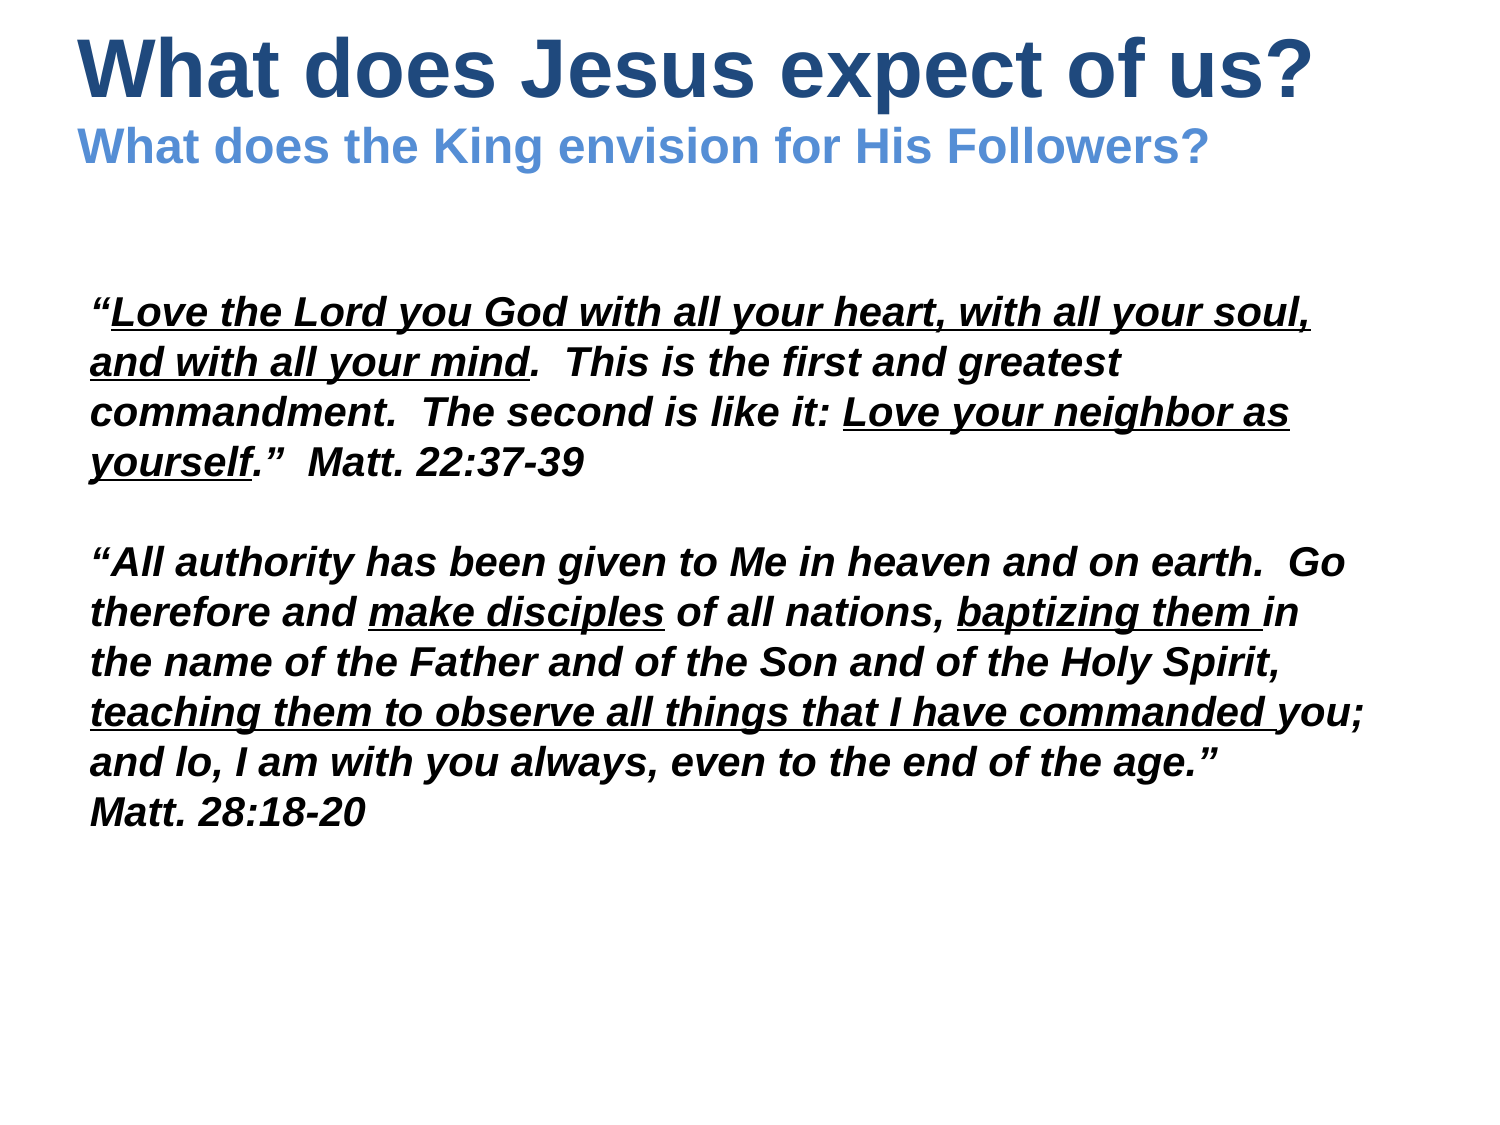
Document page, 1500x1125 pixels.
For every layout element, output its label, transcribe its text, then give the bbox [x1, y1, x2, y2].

text_box What does Jesus expect of us? What does the King envision for His Followers? [62, 0, 1438, 188]
text_box “Love the Lord you God with all your heart, with all your soul, and with all your mind. This is the first and greatest commandment. The second is like it: Love your neighbor as yourself.” Matt. 22:37-39 “All authority has been given to Me in heaven and on earth. Go therefore and make disciples of all nations, baptizing them in the name of the Father and of the Son and of the Holy Spirit, teaching them to observe all things that I have commanded you; and lo, I am with you always, even to the end of the age.” Matt. 28:18-20 [75, 277, 1388, 843]
